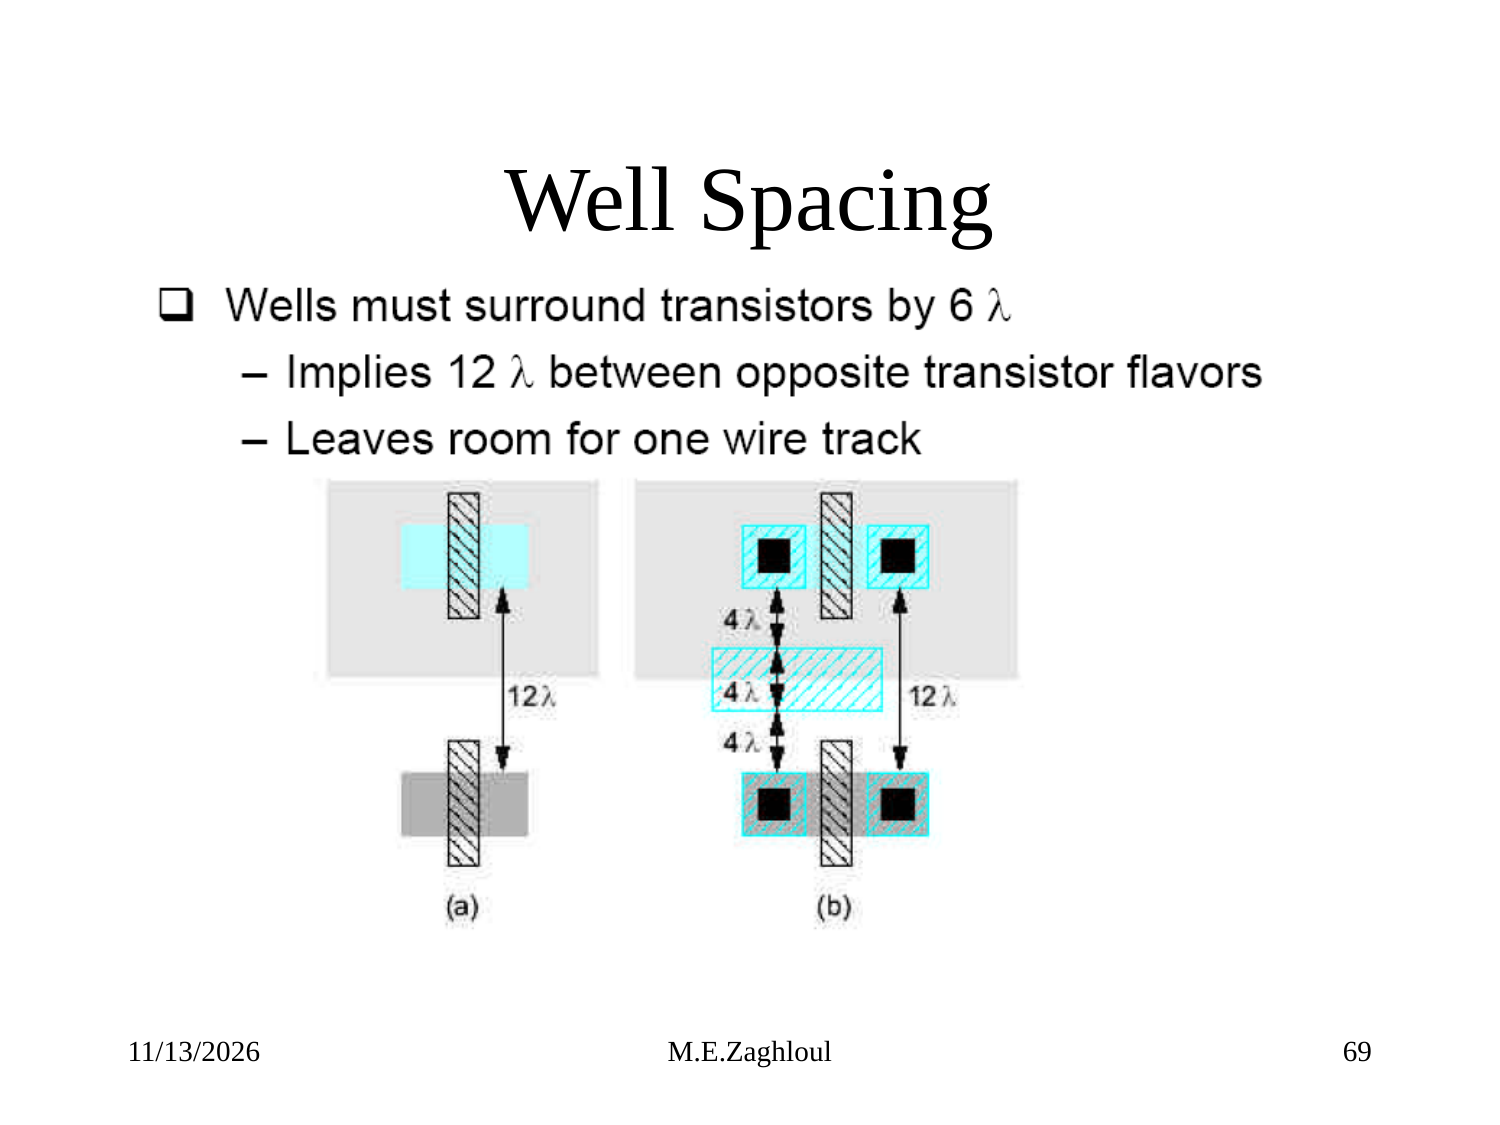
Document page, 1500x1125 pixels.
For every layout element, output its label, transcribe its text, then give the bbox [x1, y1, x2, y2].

slide_number 69 [1074, 1024, 1388, 1101]
title Well Spacing [112, 99, 1388, 288]
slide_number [112, 1024, 426, 1101]
footer M.E.Zaghloul [512, 1024, 988, 1101]
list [137, 262, 1346, 938]
